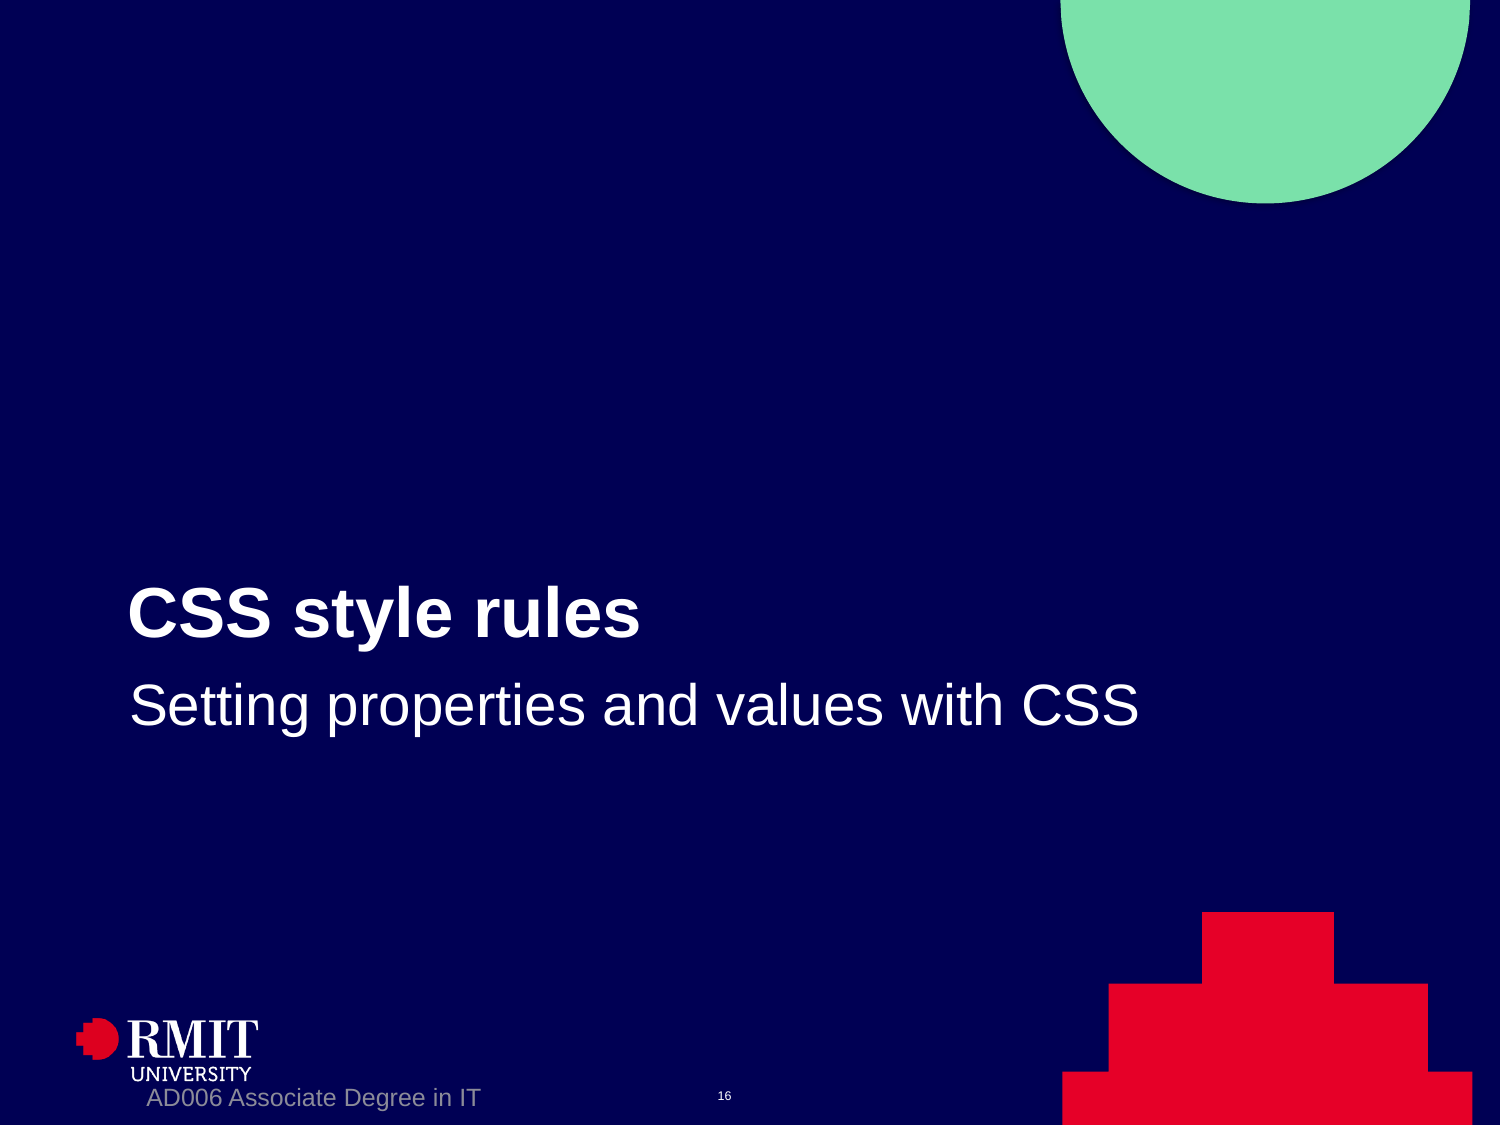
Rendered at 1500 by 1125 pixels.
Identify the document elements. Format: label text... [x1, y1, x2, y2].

subtitle Setting properties and values with CSS [114, 659, 1345, 913]
picture [57, 1001, 276, 1078]
footer AD006 Associate Degree in IT [0, 1078, 629, 1115]
title CSS style rules [112, 253, 1343, 660]
